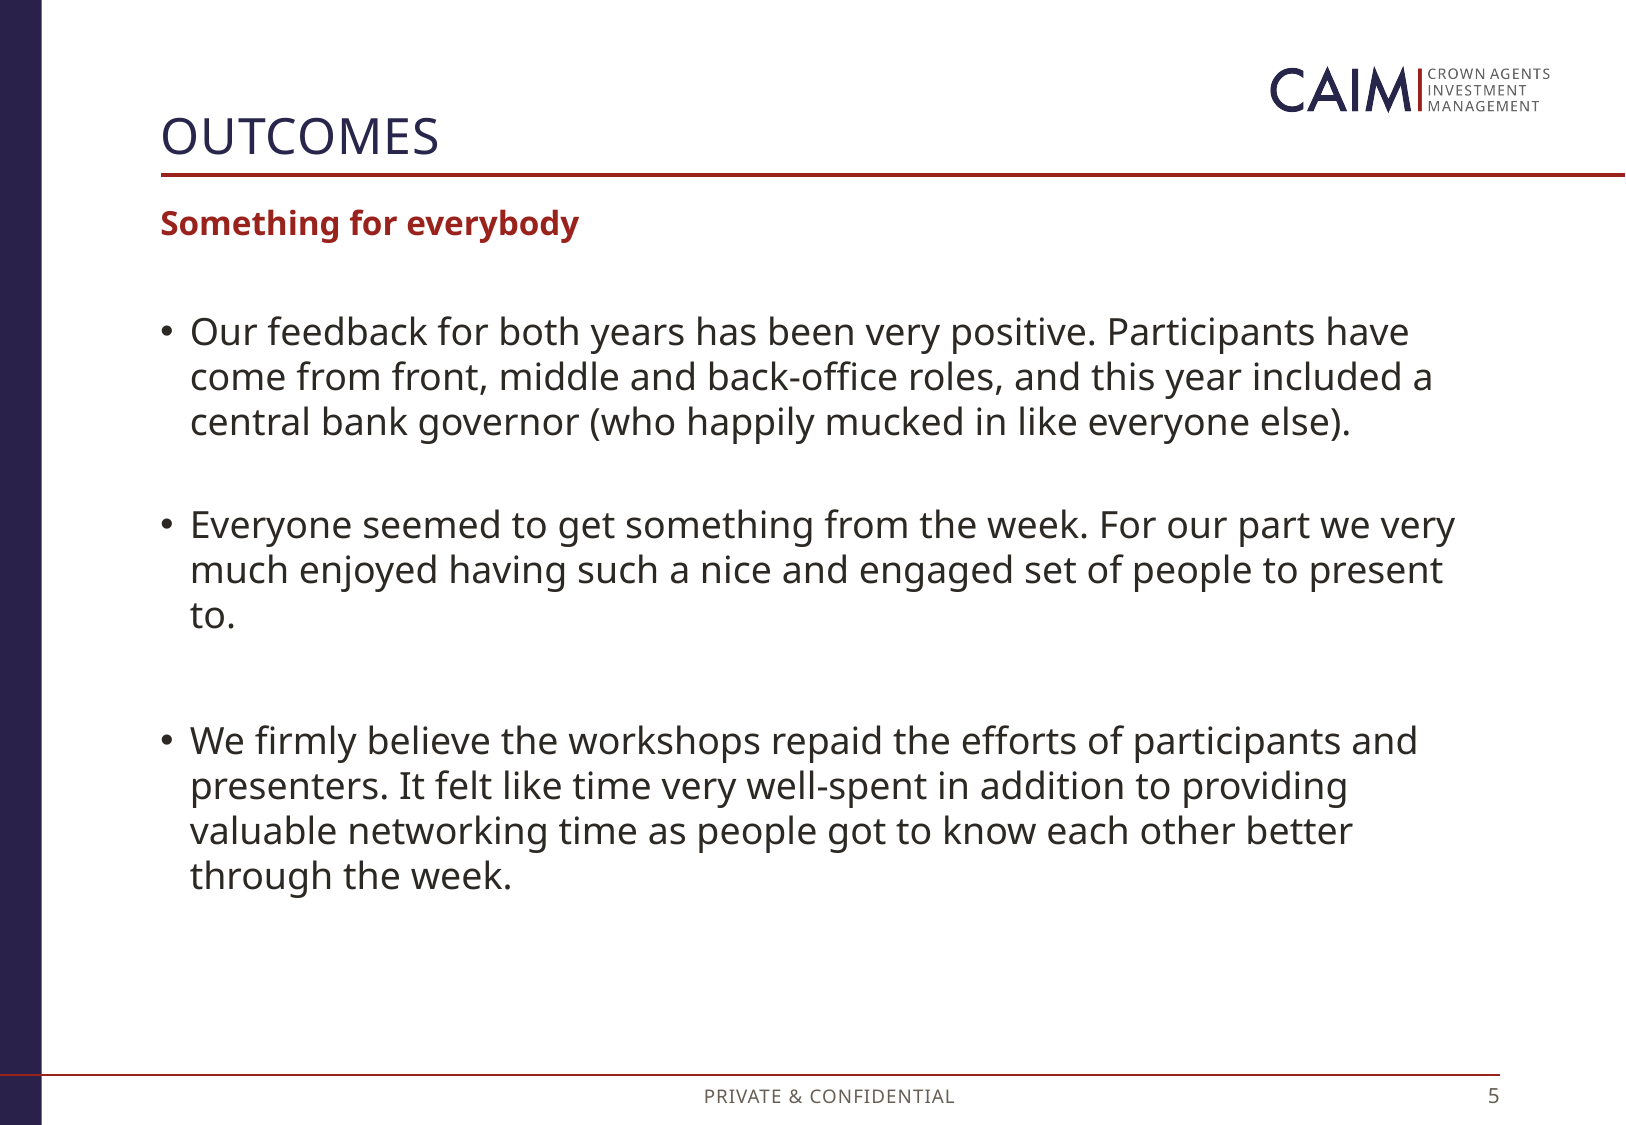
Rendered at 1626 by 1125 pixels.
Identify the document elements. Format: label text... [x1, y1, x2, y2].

picture [1253, 61, 1555, 128]
list Our feedback for both years has been very positive. Participants have come from front, middle and back-office roles, and this year included a central bank governor (who happily mucked in like everyone else). Everyone seemed to get something from the week. For our part we very much enjoyed having such a nice and engaged set of people to present to. We firmly believe the workshops repaid the efforts of participants and presenters. It felt like time very well-spent in addition to providing valuable networking time as people got to know each other better through the week. [160, 308, 1457, 944]
list Something for everybody [160, 201, 1365, 243]
title Outcomes [160, 110, 1197, 166]
